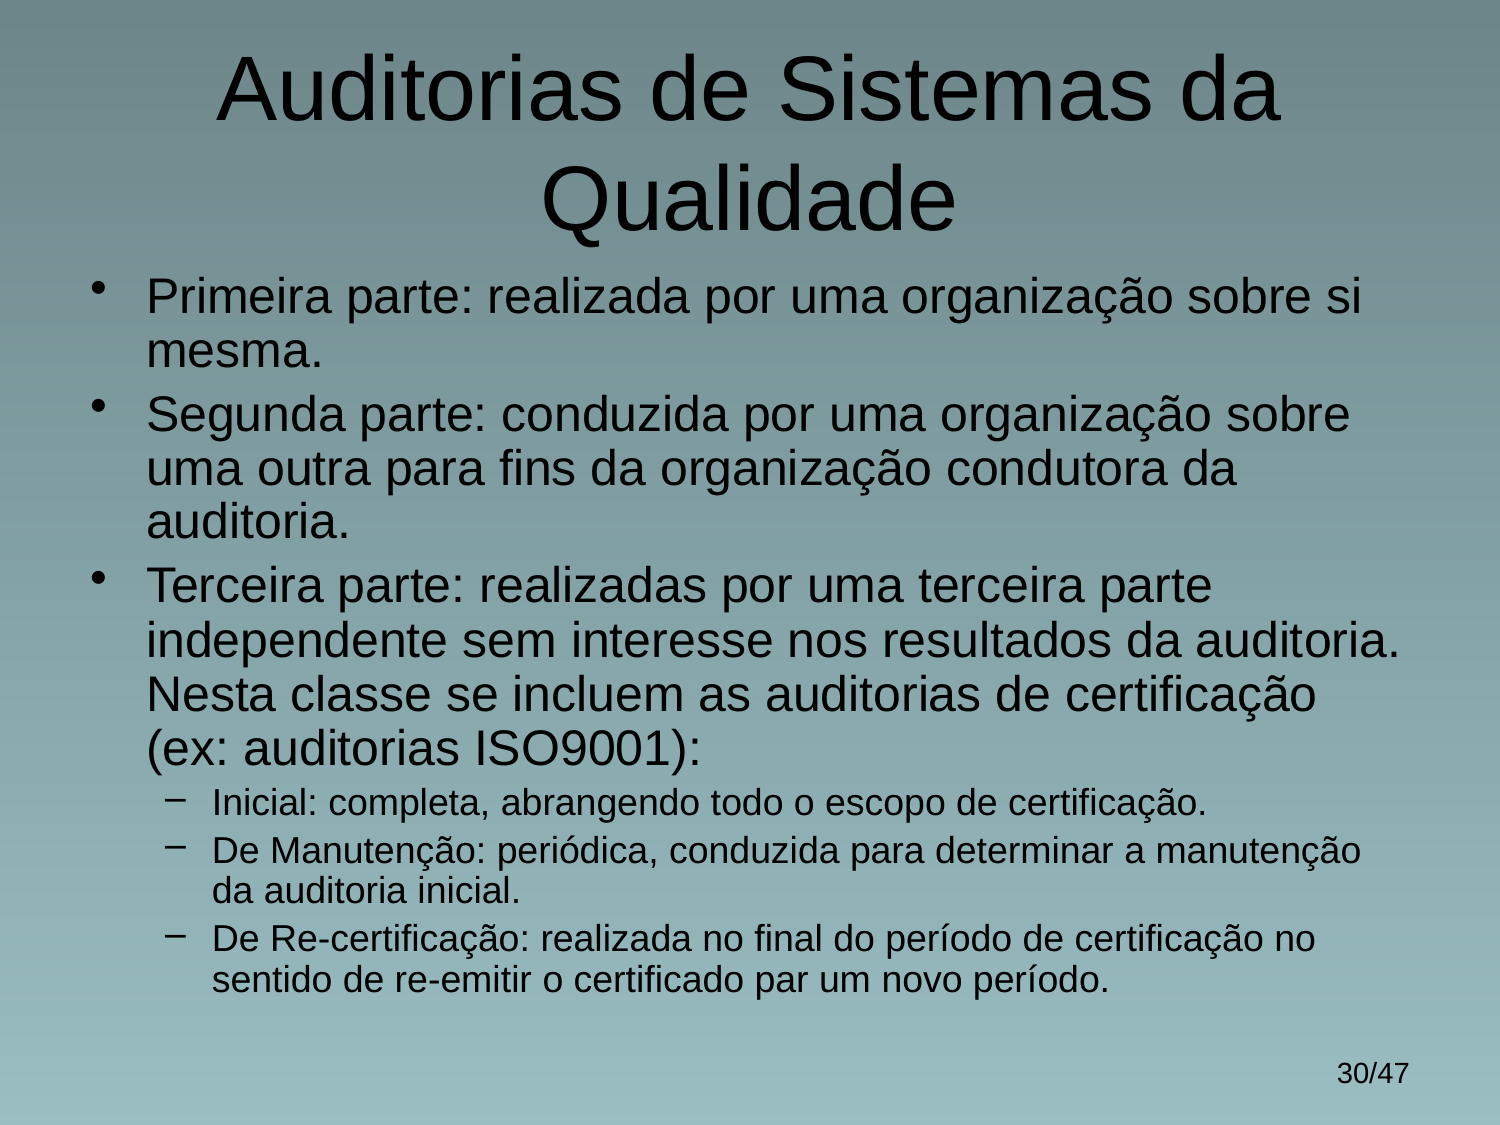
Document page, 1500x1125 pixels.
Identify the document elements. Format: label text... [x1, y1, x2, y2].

title Auditorias de Sistemas da Qualidade [74, 44, 1426, 233]
slide_number 30/47 [1074, 1046, 1426, 1125]
list Primeira parte: realizada por uma organização sobre si mesma. Segunda parte: conduzida por uma organização sobre uma outra para fins da organização condutora da auditoria. Terceira parte: realizadas por uma terceira parte independente sem interesse nos resultados da auditoria. Nesta classe se incluem as auditorias de certificação (ex: auditorias ISO9001): Inicial: completa, abrangendo todo o escopo de certificação. De Manutenção: periódica, conduzida para determinar a manutenção da auditoria inicial. De Re-certificação: realizada no final do período de certificação no sentido de re-emitir o certificado par um novo período. [74, 262, 1426, 1006]
